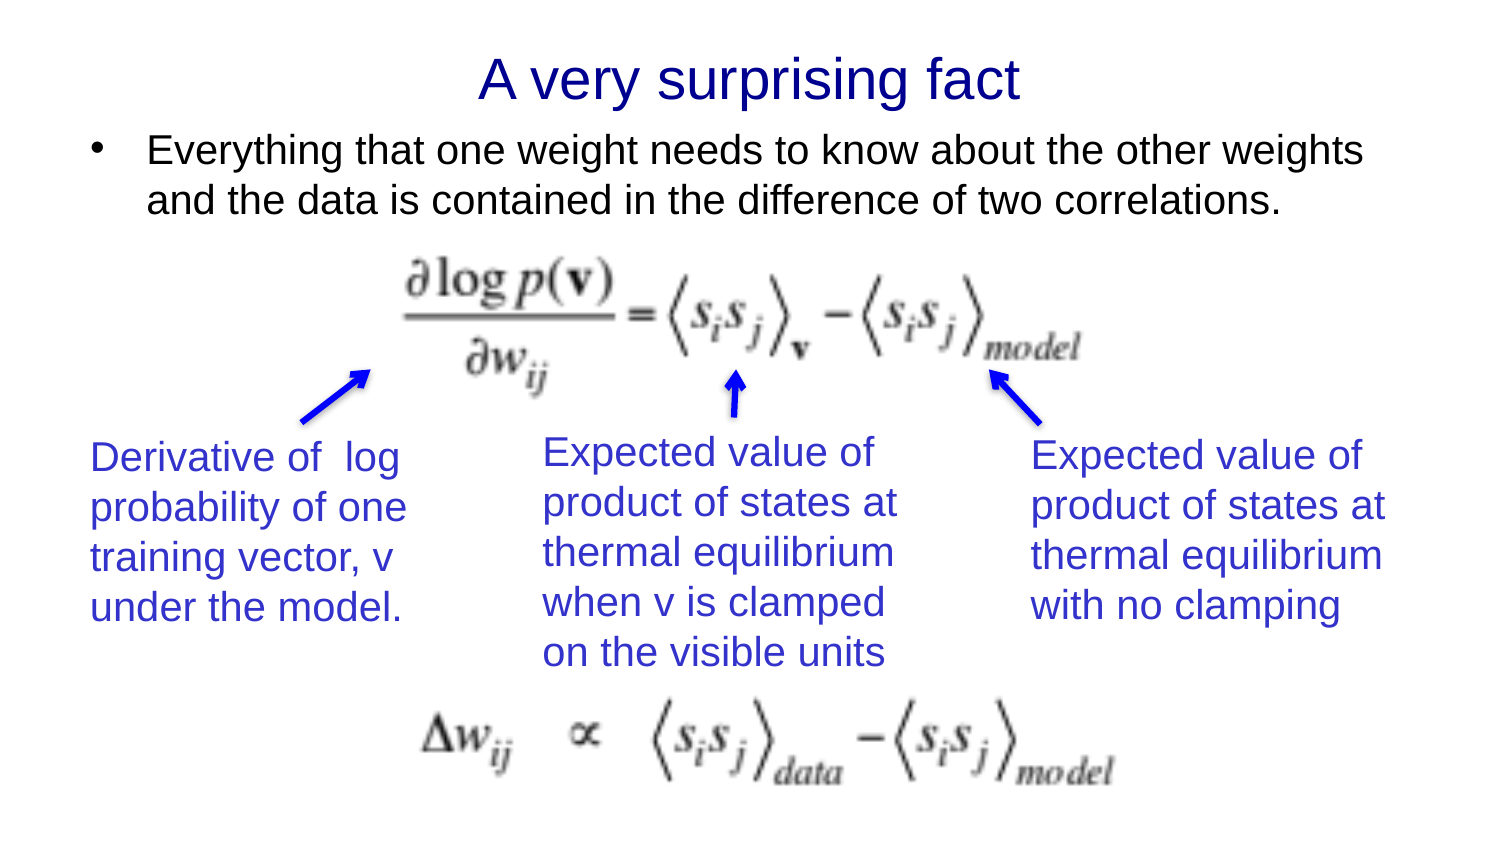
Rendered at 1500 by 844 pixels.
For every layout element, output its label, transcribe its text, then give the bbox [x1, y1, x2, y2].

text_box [301, 369, 371, 423]
list Everything that one weight needs to know about the other weights and the data is contained in the difference of two correlations. [75, 115, 1425, 672]
title A very surprising fact [75, 5, 1425, 115]
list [395, 239, 1089, 405]
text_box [414, 687, 1121, 802]
text_box Expected value of product of states at thermal equilibrium with no clamping [1015, 420, 1425, 635]
text_box Expected value of product of states at thermal equilibrium when v is clamped on the visible units [527, 417, 941, 683]
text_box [733, 369, 737, 418]
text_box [988, 369, 1041, 425]
text_box Derivative of log probability of one training vector, v under the model. [74, 422, 428, 638]
